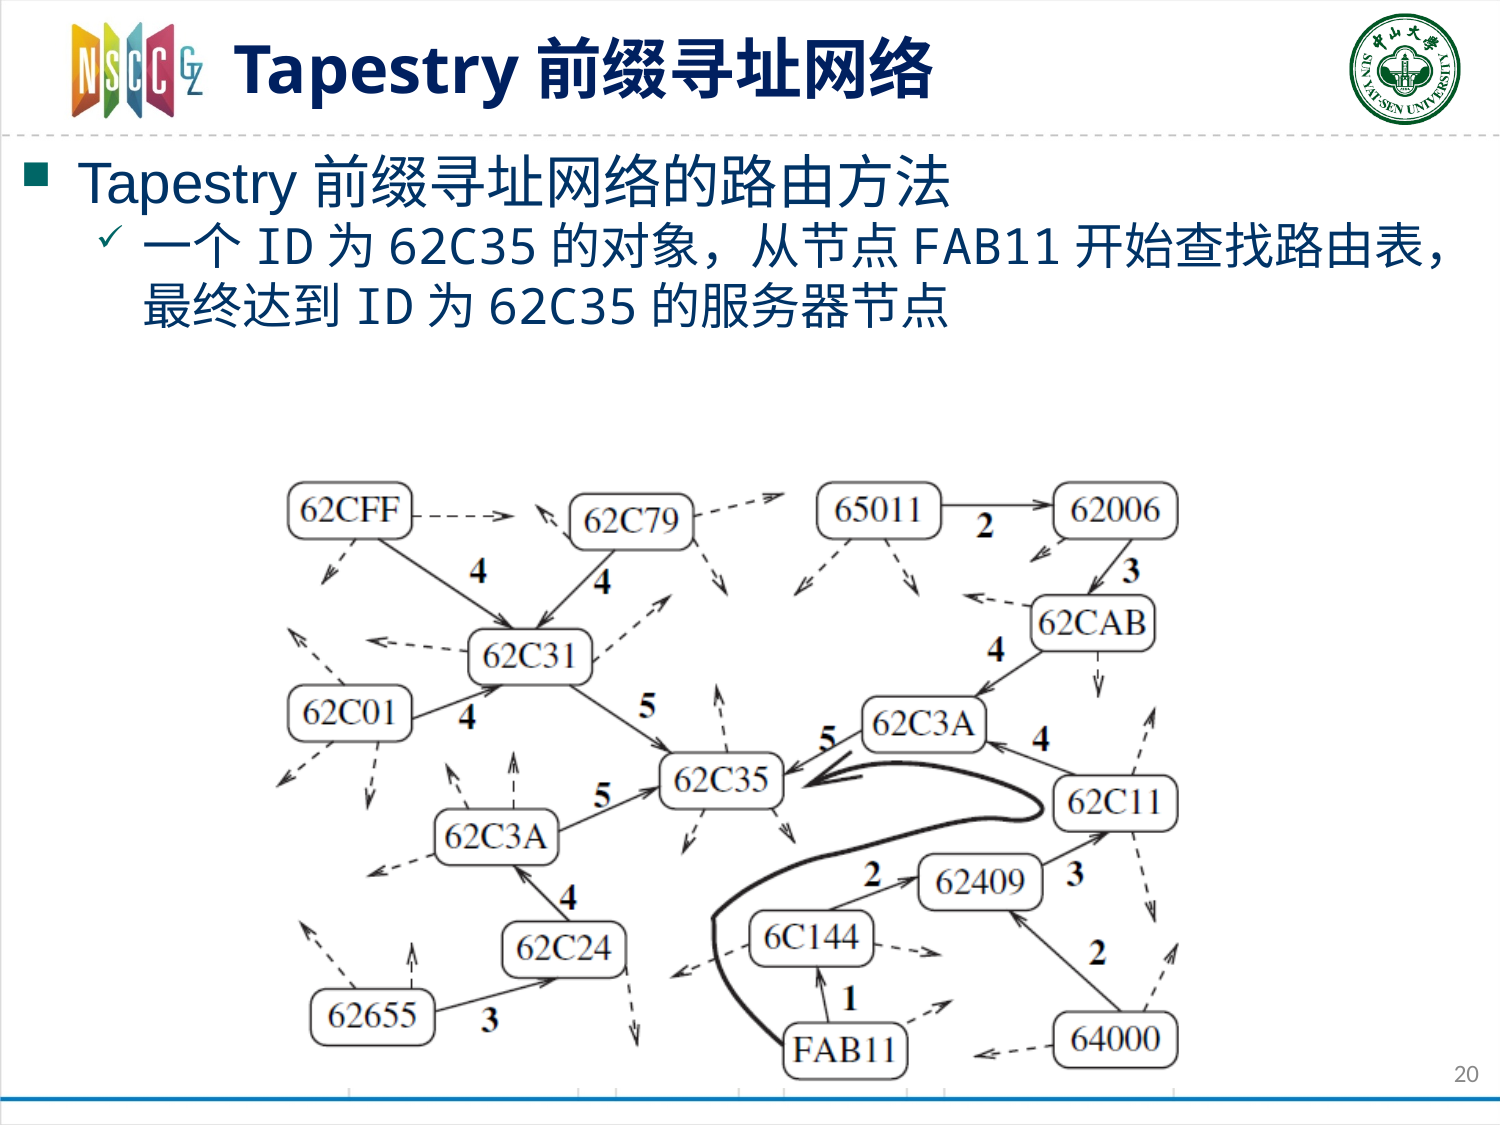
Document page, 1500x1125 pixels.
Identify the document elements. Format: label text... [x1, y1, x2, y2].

text_box Tapestry前缀寻址网络 [218, 18, 1324, 114]
slide_number 20 [1483, 1042, 1495, 1103]
picture [0, 0, 1500, 1125]
list Tapestry前缀寻址网络的路由方法 一个ID为62C35的对象，从节点FAB11开始查找路由表，最终达到ID为62C35的服务器节点 [5, 137, 1483, 1103]
